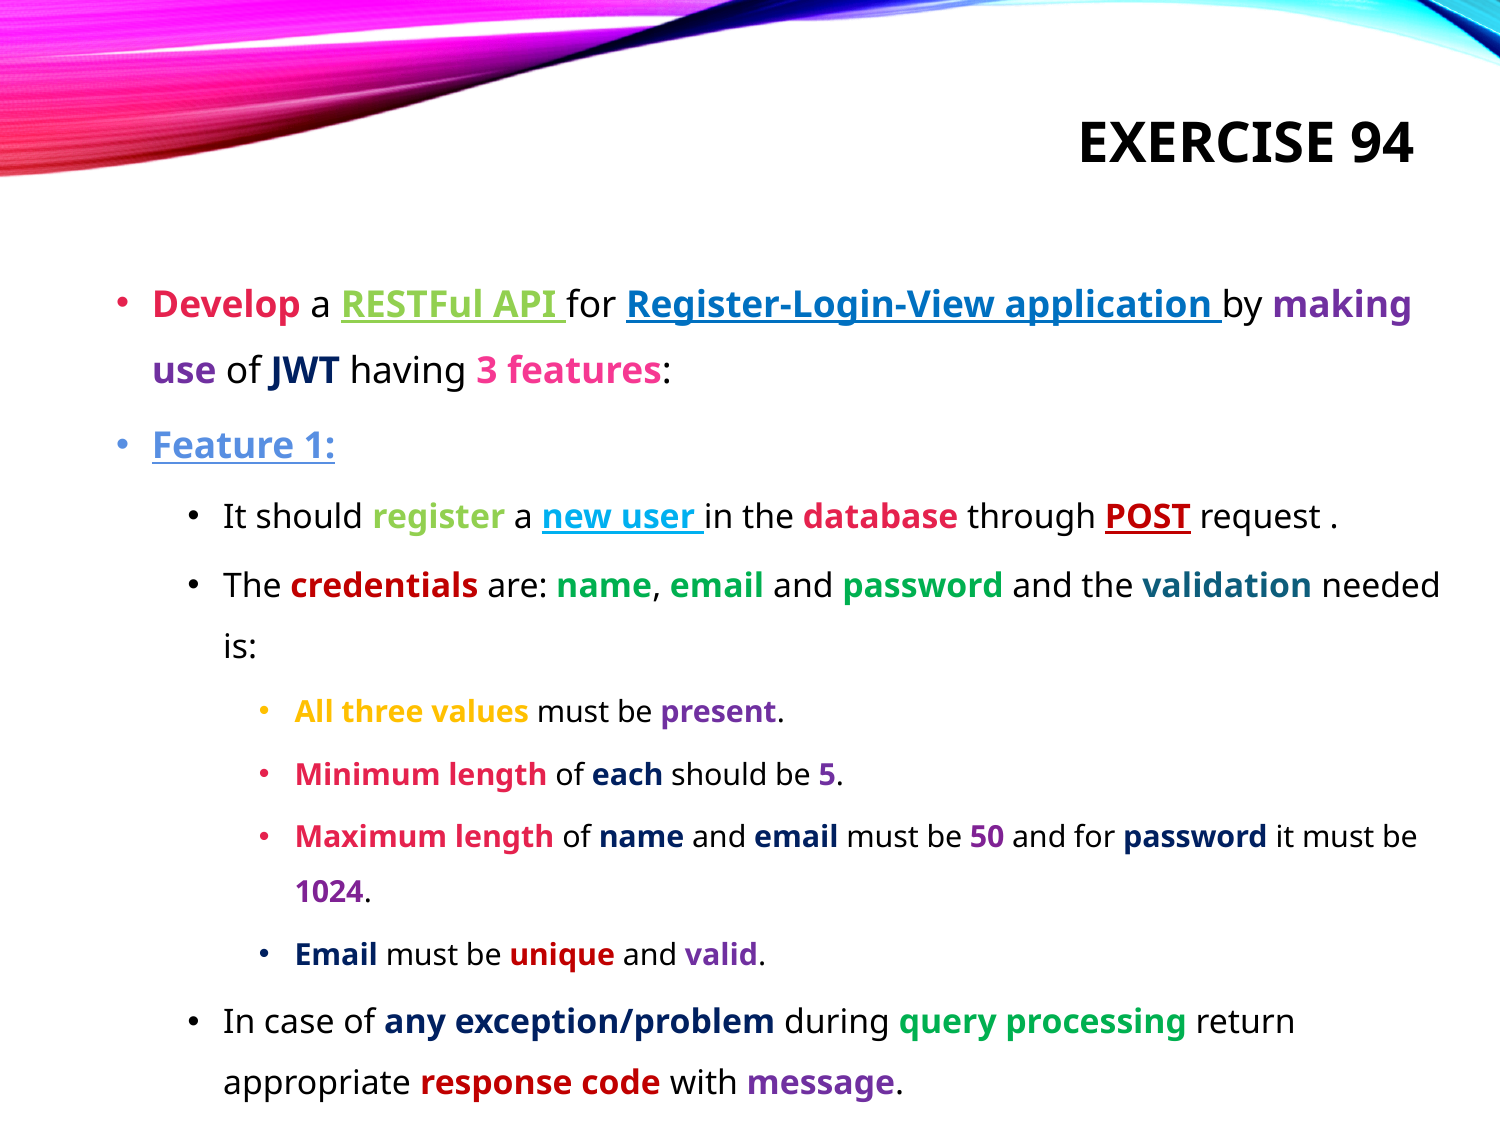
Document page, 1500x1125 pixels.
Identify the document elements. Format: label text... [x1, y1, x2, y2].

title Exercise 94 [383, 38, 1431, 250]
picture [0, 0, 1500, 178]
list Develop a RESTFul API for Register-Login-View application by making use of JWT having 3 features: Feature 1: It should register a new user in the database through POST request . The credentials are: name, email and password and the validation needed is: All three values must be present. Minimum length of each should be 5. Maximum length of name and email must be 50 and for password it must be 1024. Email must be unique and valid. In case of any exception/problem during query processing return appropriate response code with message. [29, 250, 1475, 1111]
